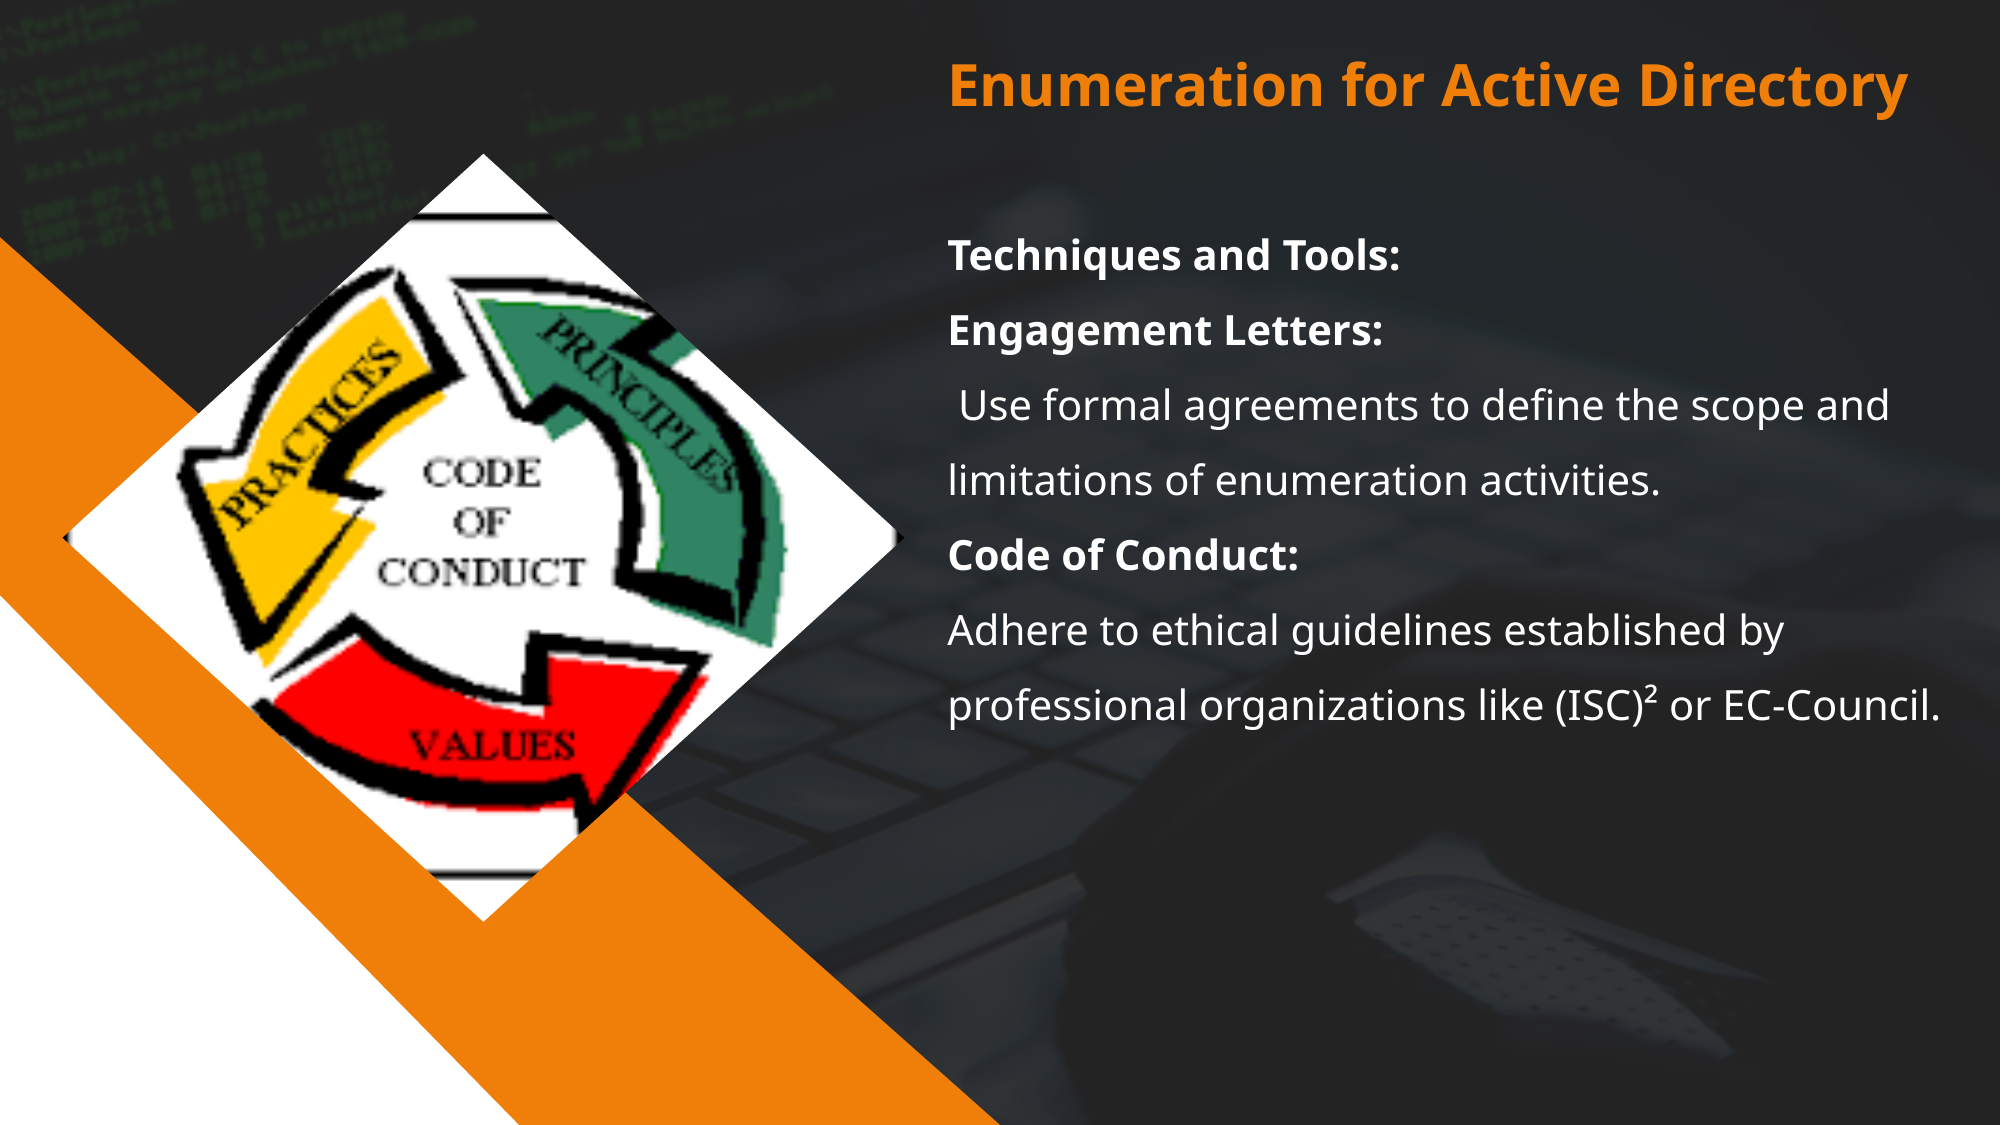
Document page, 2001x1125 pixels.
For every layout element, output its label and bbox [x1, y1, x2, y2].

text_box [932, 40, 2000, 970]
picture [0, 0, 2000, 1125]
